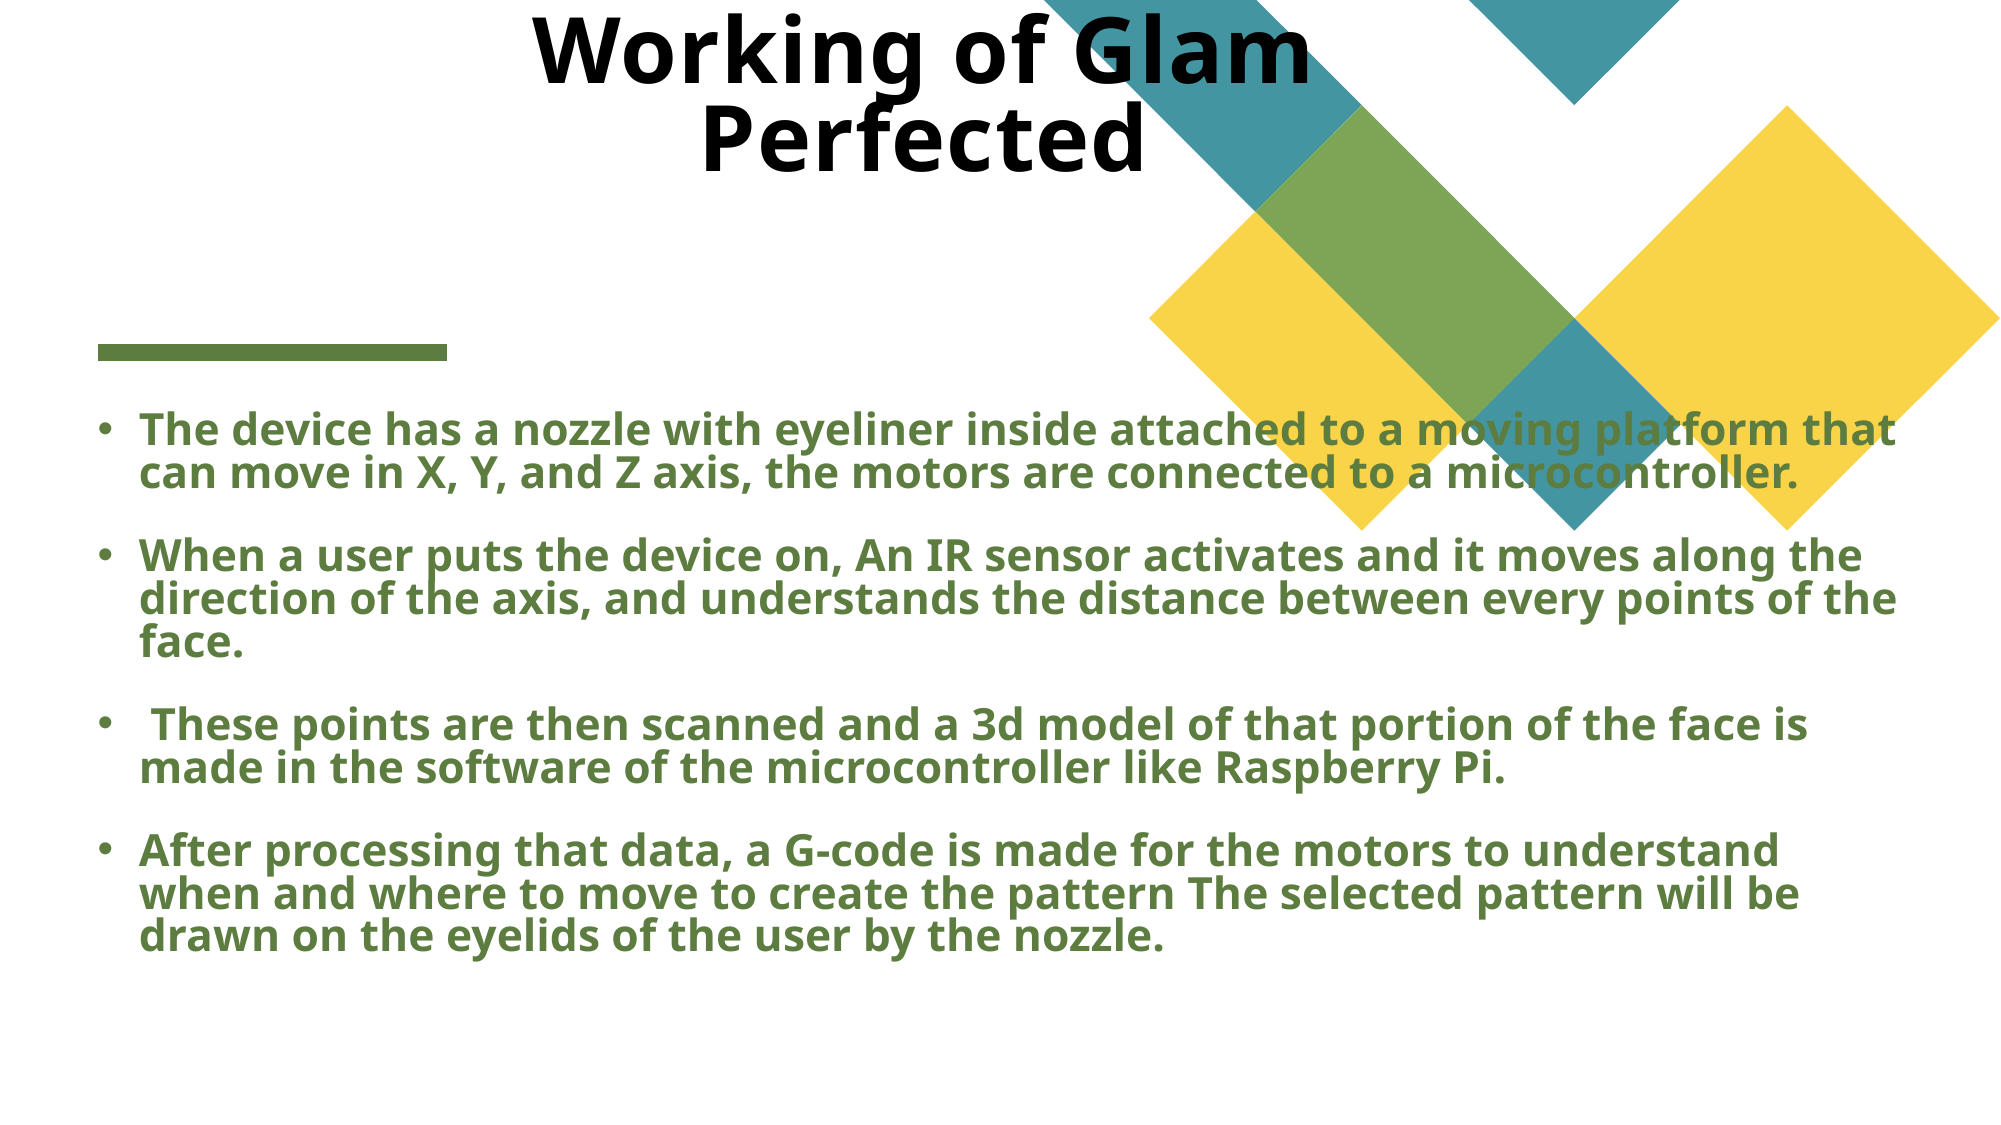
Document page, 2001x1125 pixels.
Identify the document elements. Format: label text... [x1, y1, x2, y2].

title Working of Glam Perfected [368, 37, 1482, 299]
list The device has a nozzle with eyeliner inside attached to a moving platform that can move in X, Y, and Z axis, the motors are connected to a microcontroller. When a user puts the device on, An IR sensor activates and it moves along the direction of the axis, and understands the distance between every points of the face. These points are then scanned and a 3d model of that portion of the face is made in the software of the microcontroller like Raspberry Pi. After processing that data, a G-code is made for the motors to understand when and where to move to create the pattern The selected pattern will be drawn on the eyelids of the user by the nozzle. [97, 374, 1913, 1001]
